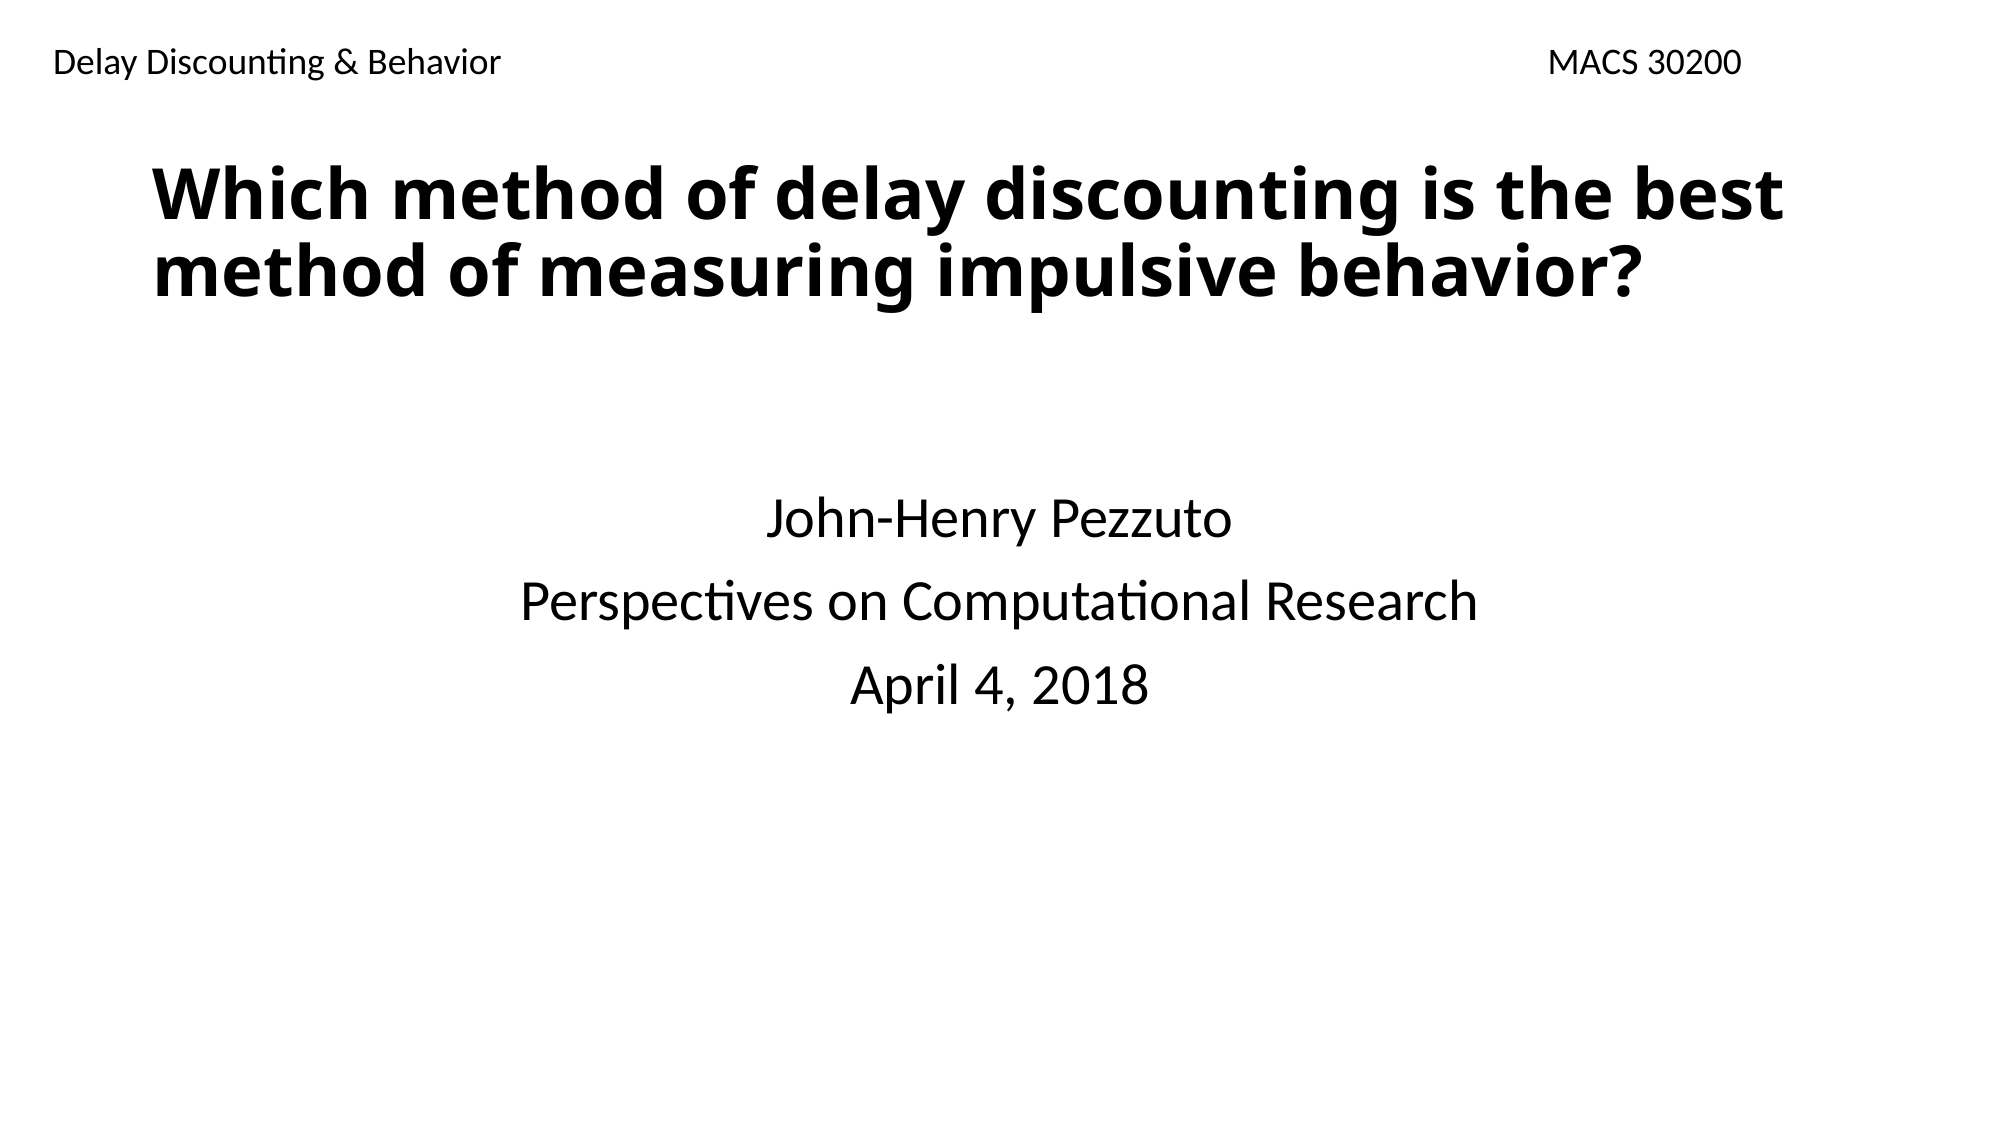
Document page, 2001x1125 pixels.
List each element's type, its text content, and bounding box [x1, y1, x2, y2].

title Which method of delay discounting is the best method of measuring impulsive behavior? [137, 126, 1863, 344]
list John-Henry Pezzuto Perspectives on Computational Research April 4, 2018 [137, 479, 1863, 1125]
